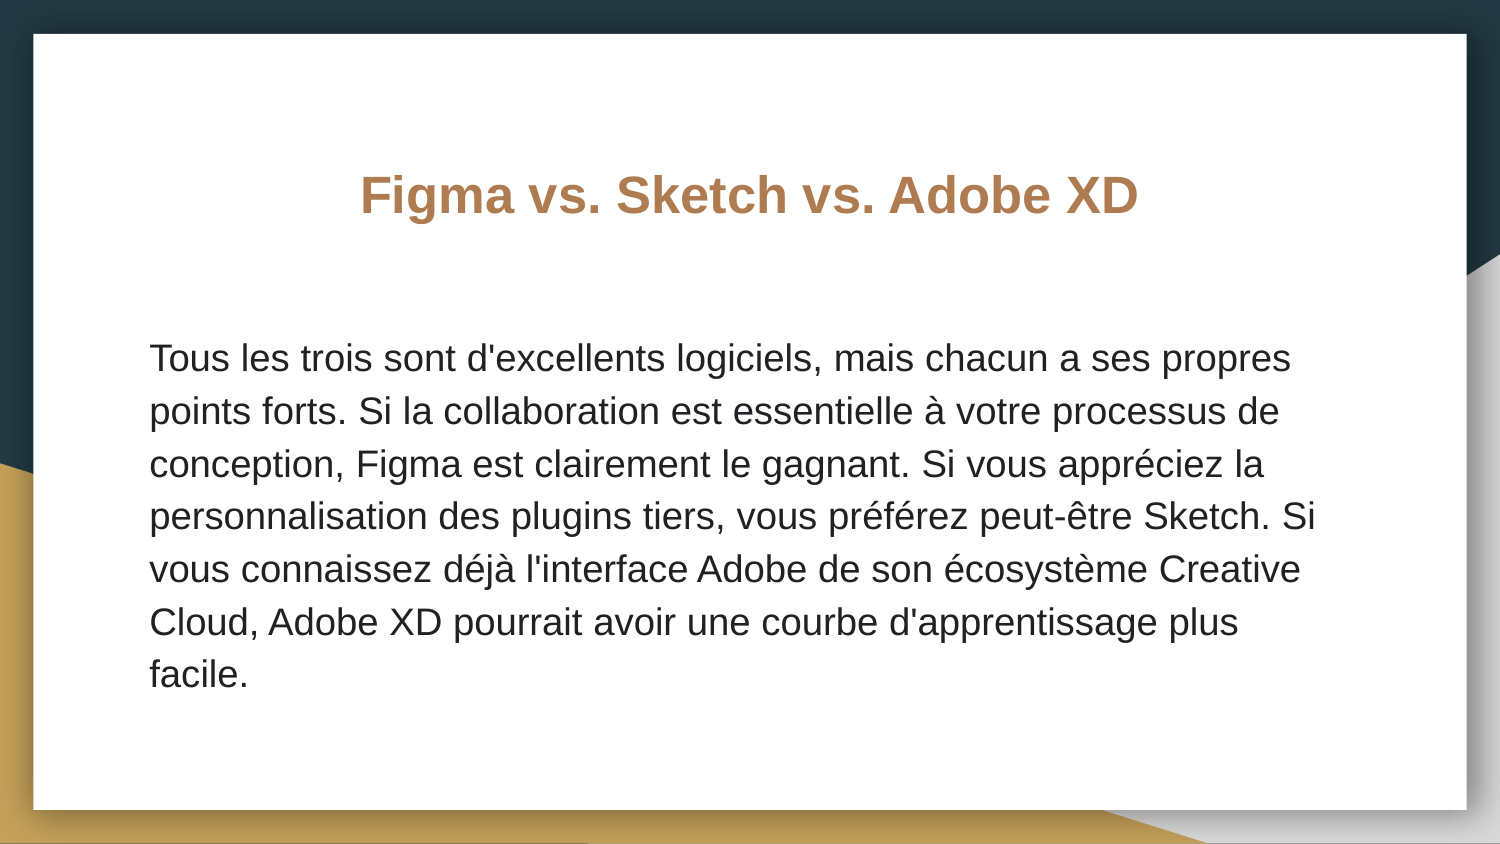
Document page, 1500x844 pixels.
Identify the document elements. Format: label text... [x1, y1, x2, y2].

title Figma vs. Sketch vs. Adobe XD [134, 136, 1366, 293]
list Tous les trois sont d'excellents logiciels, mais chacun a ses propres points forts. Si la collaboration est essentielle à votre processus de conception, Figma est clairement le gagnant. Si vous appréciez la personnalisation des plugins tiers, vous préférez peut-être Sketch. Si vous connaissez déjà l'interface Adobe de son écosystème Creative Cloud, Adobe XD pourrait avoir une courbe d'apprentissage plus facile. [134, 311, 1366, 713]
